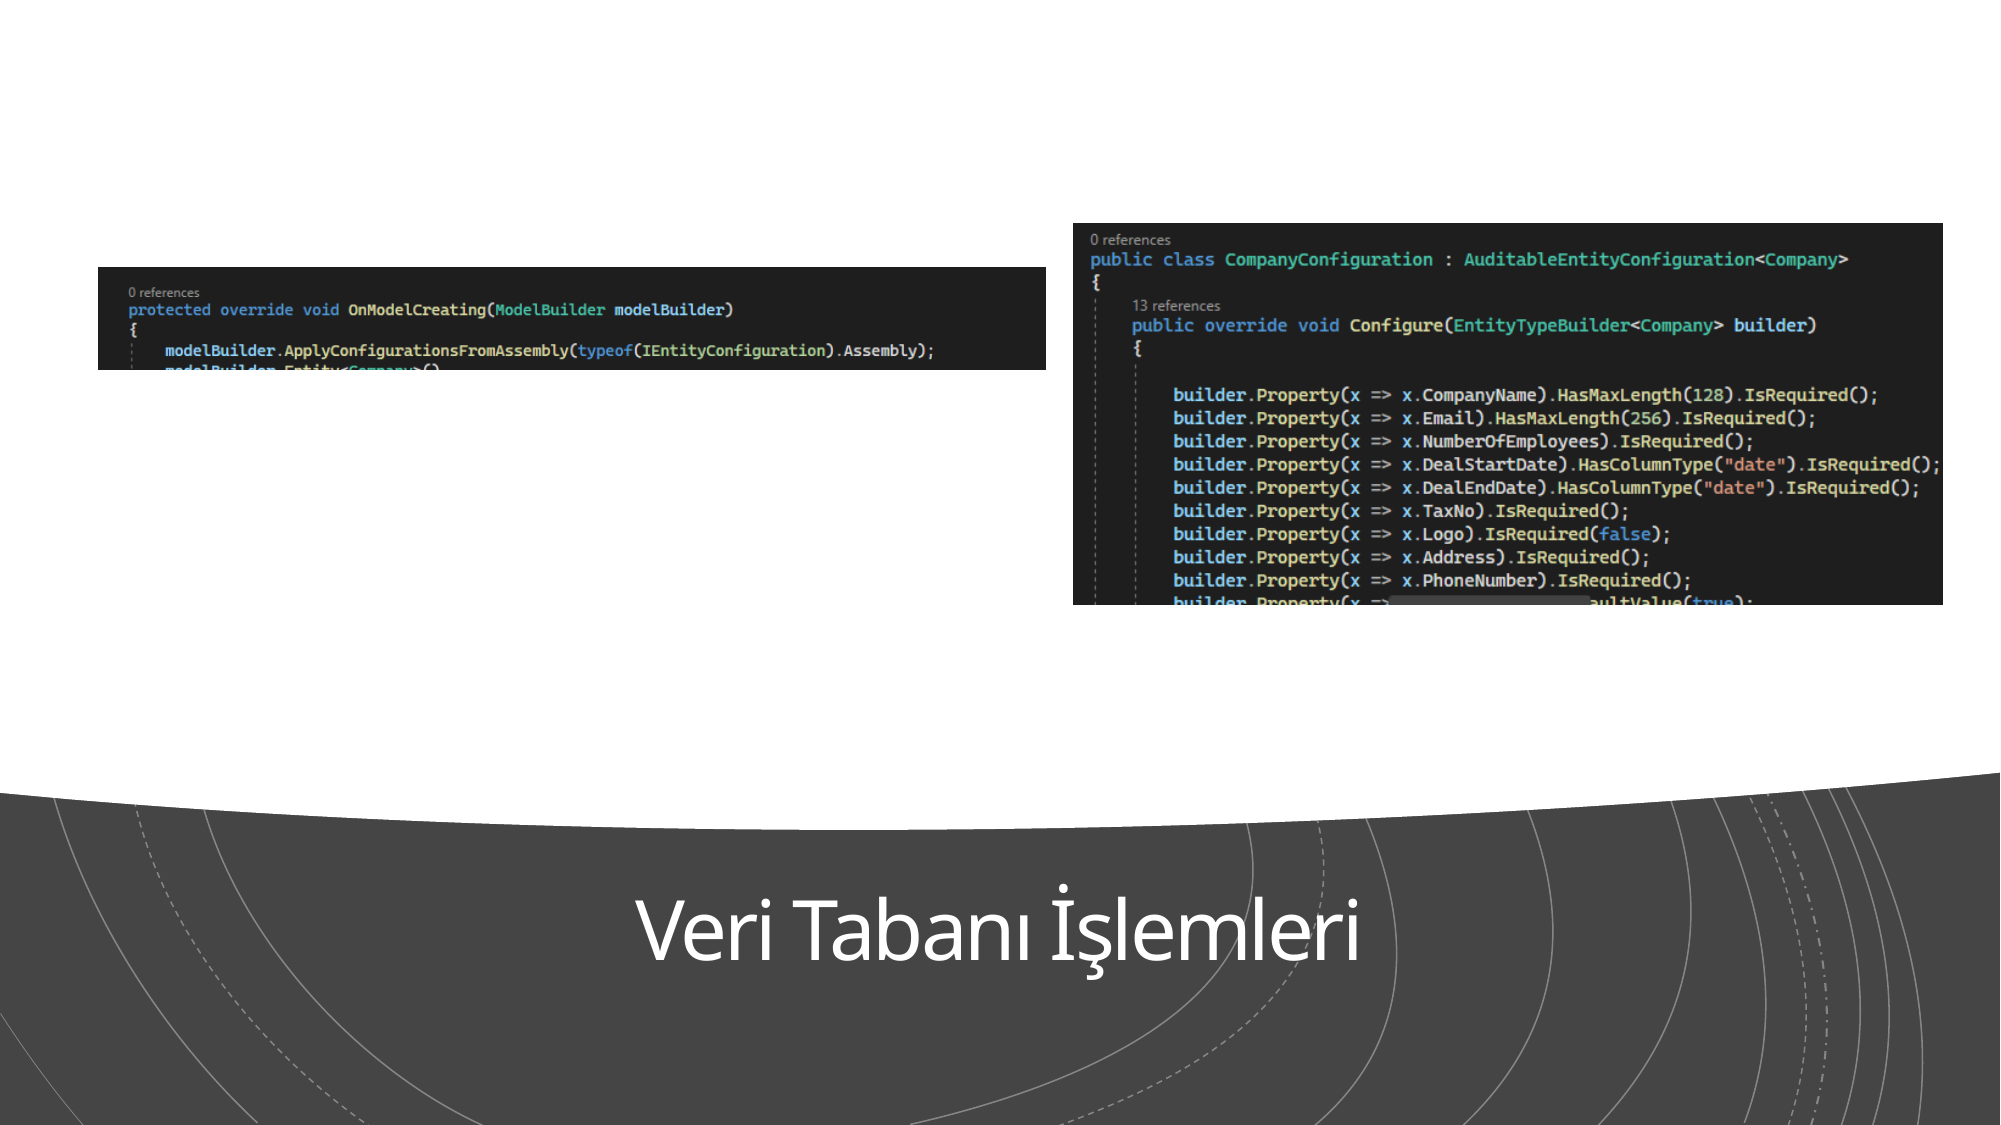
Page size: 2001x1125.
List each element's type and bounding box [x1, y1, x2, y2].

text_box [0, 0, 2000, 1125]
picture [1073, 223, 1943, 605]
list [97, 267, 1046, 371]
